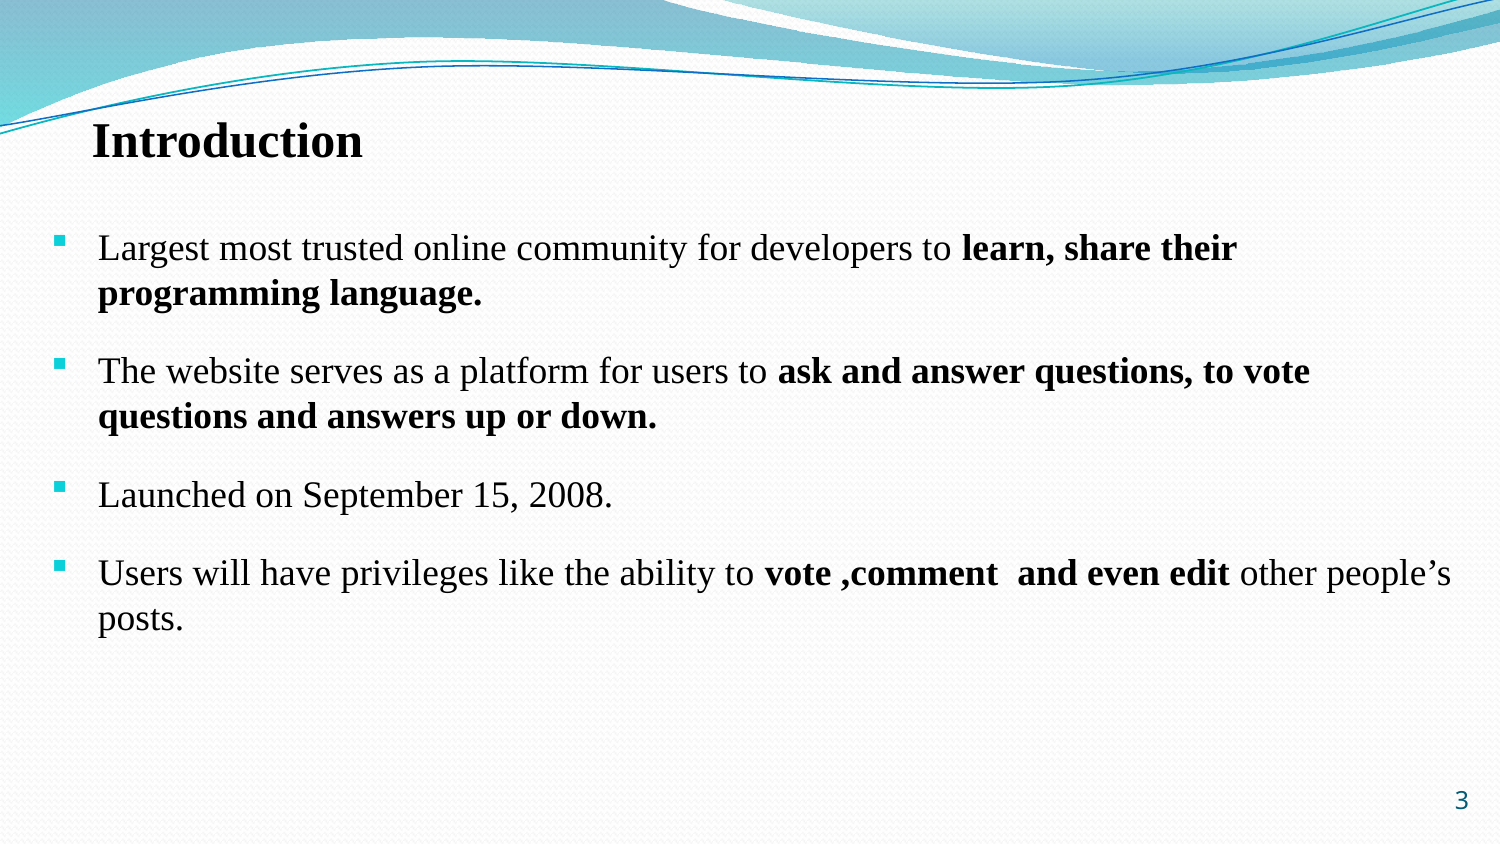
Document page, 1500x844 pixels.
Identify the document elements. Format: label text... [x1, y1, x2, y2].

title Introduction [76, 92, 506, 207]
list Largest most trusted online community for developers to learn, share their programming language. The website serves as a platform for users to ask and answer questions, to vote questions and answers up or down. Launched on September 15, 2008. Users will have privileges like the ability to vote ,comment and even edit other people’s posts. [35, 207, 1475, 752]
slide_number 3 [1394, 769, 1484, 834]
